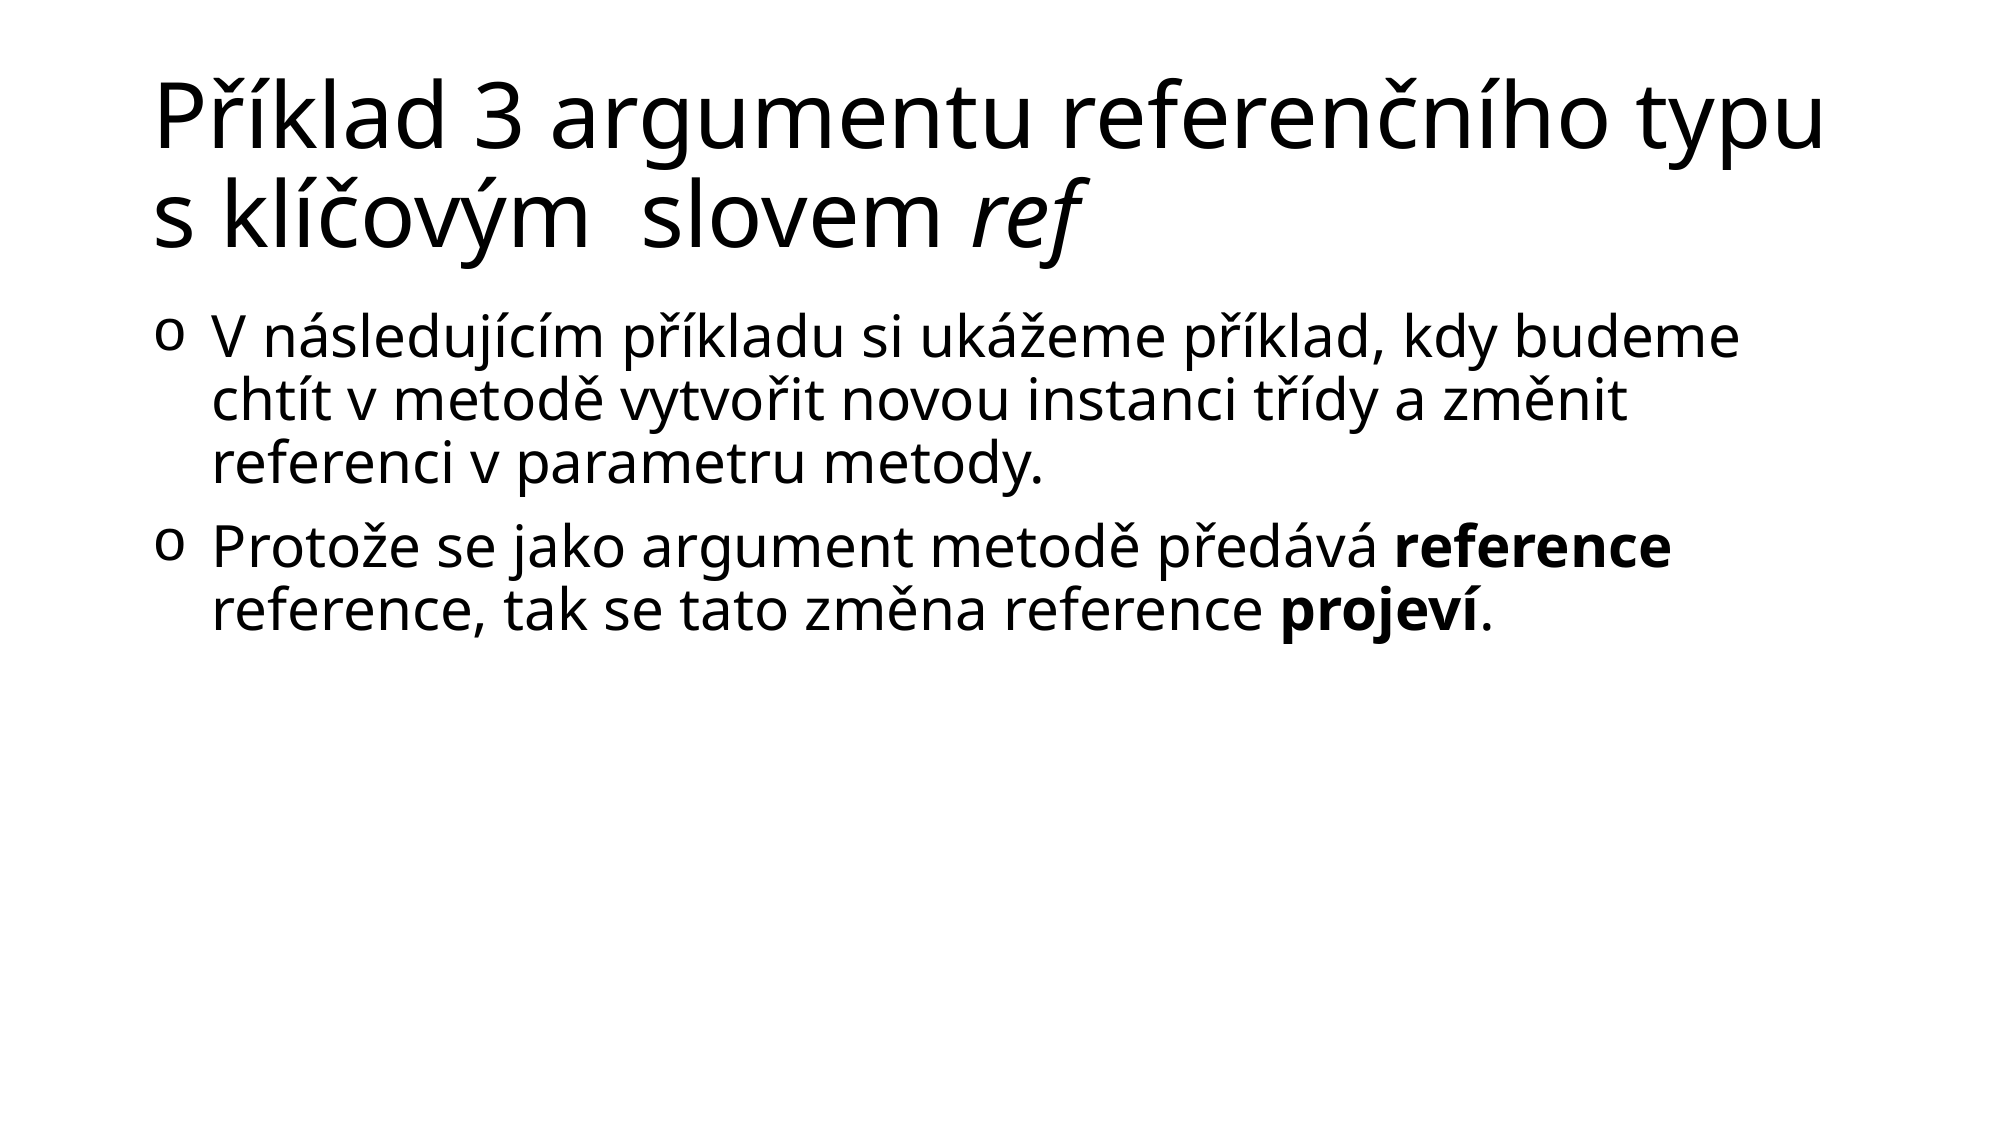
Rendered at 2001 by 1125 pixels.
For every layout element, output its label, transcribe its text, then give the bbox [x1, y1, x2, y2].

list V následujícím příkladu si ukážeme příklad, kdy budeme chtít v metodě vytvořit novou instanci třídy a změnit referenci v parametru metody. Protože se jako argument metodě předává reference reference, tak se tato změna reference projeví. [137, 299, 1863, 1014]
title Příklad 3 argumentu referenčního typu s klíčovým slovem ref [137, 59, 1863, 278]
